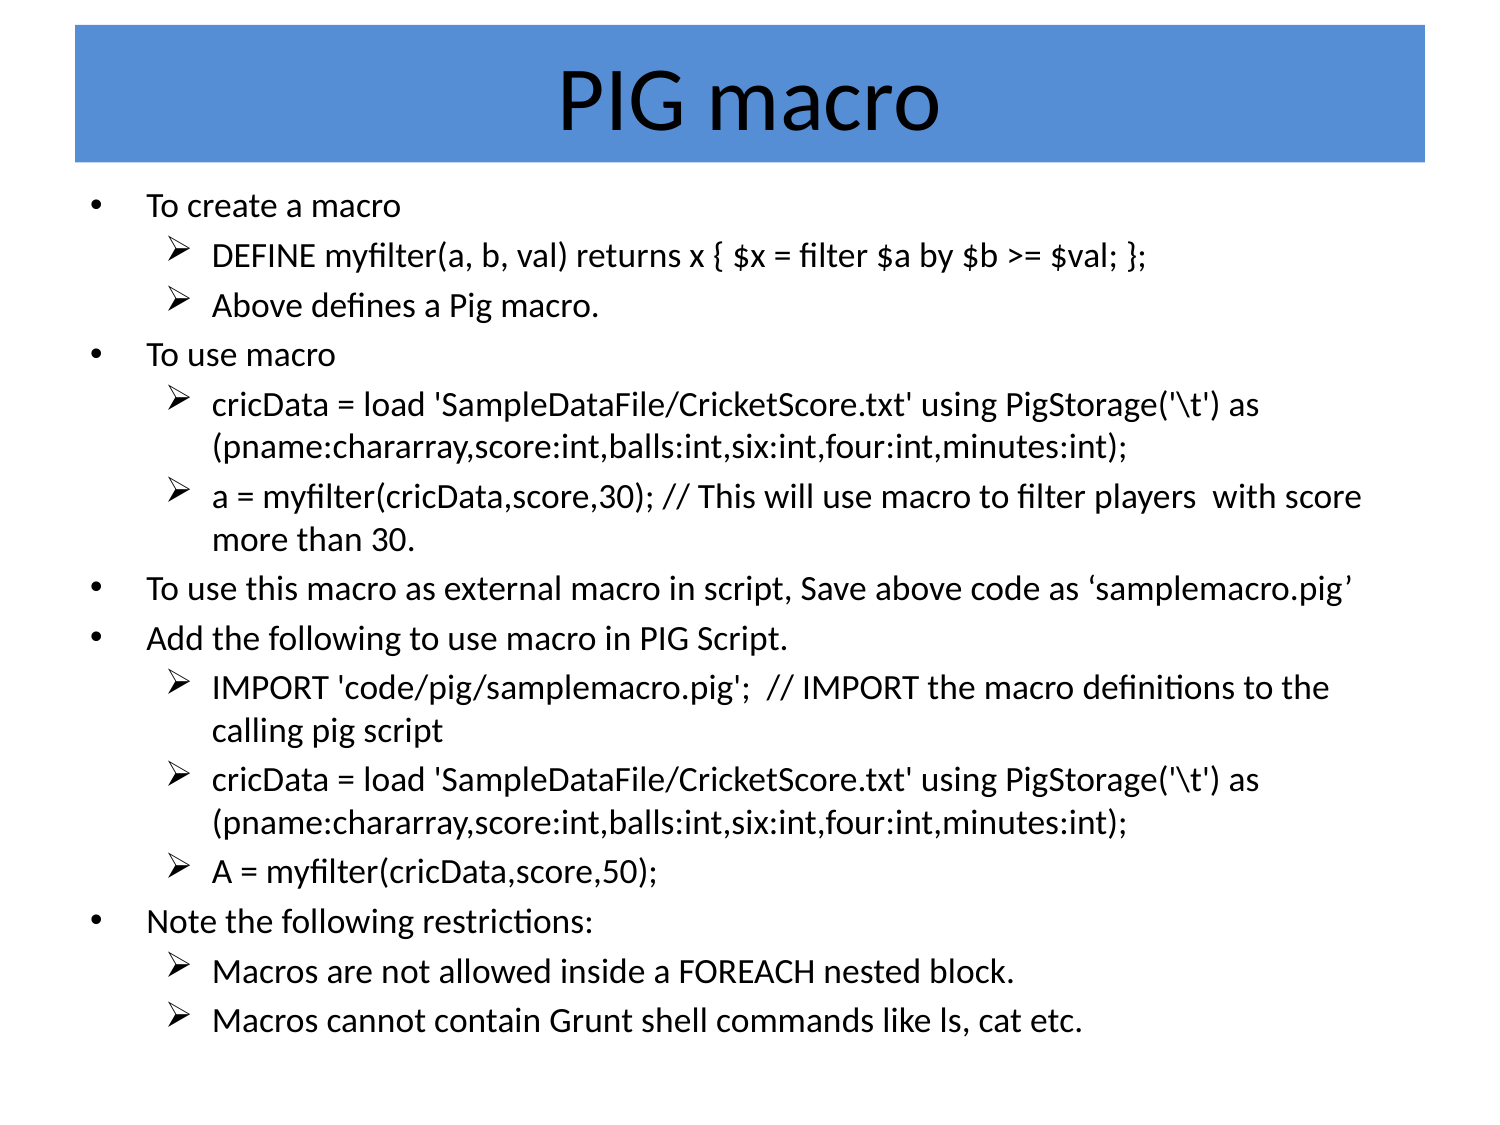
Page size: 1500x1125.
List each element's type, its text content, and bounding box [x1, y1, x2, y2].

list To create a macro DEFINE myfilter(a, b, val) returns x { $x = filter $a by $b >= $val; }; Above defines a Pig macro. To use macro cricData = load 'SampleDataFile/CricketScore.txt' using PigStorage('\t') as (pname:chararray,score:int,balls:int,six:int,four:int,minutes:int); a = myfilter(cricData,score,30); // This will use macro to filter players with score more than 30. To use this macro as external macro in script, Save above code as ‘samplemacro.pig’ Add the following to use macro in PIG Script. IMPORT 'code/pig/samplemacro.pig'; // IMPORT the macro definitions to the calling pig script cricData = load 'SampleDataFile/CricketScore.txt' using PigStorage('\t') as (pname:chararray,score:int,balls:int,six:int,four:int,minutes:int); A = myfilter(cricData,score,50); Note the following restrictions: Macros are not allowed inside a FOREACH nested block. Macros cannot contain Grunt shell commands like ls, cat etc. [75, 174, 1438, 1075]
title PIG macro [75, 24, 1425, 163]
